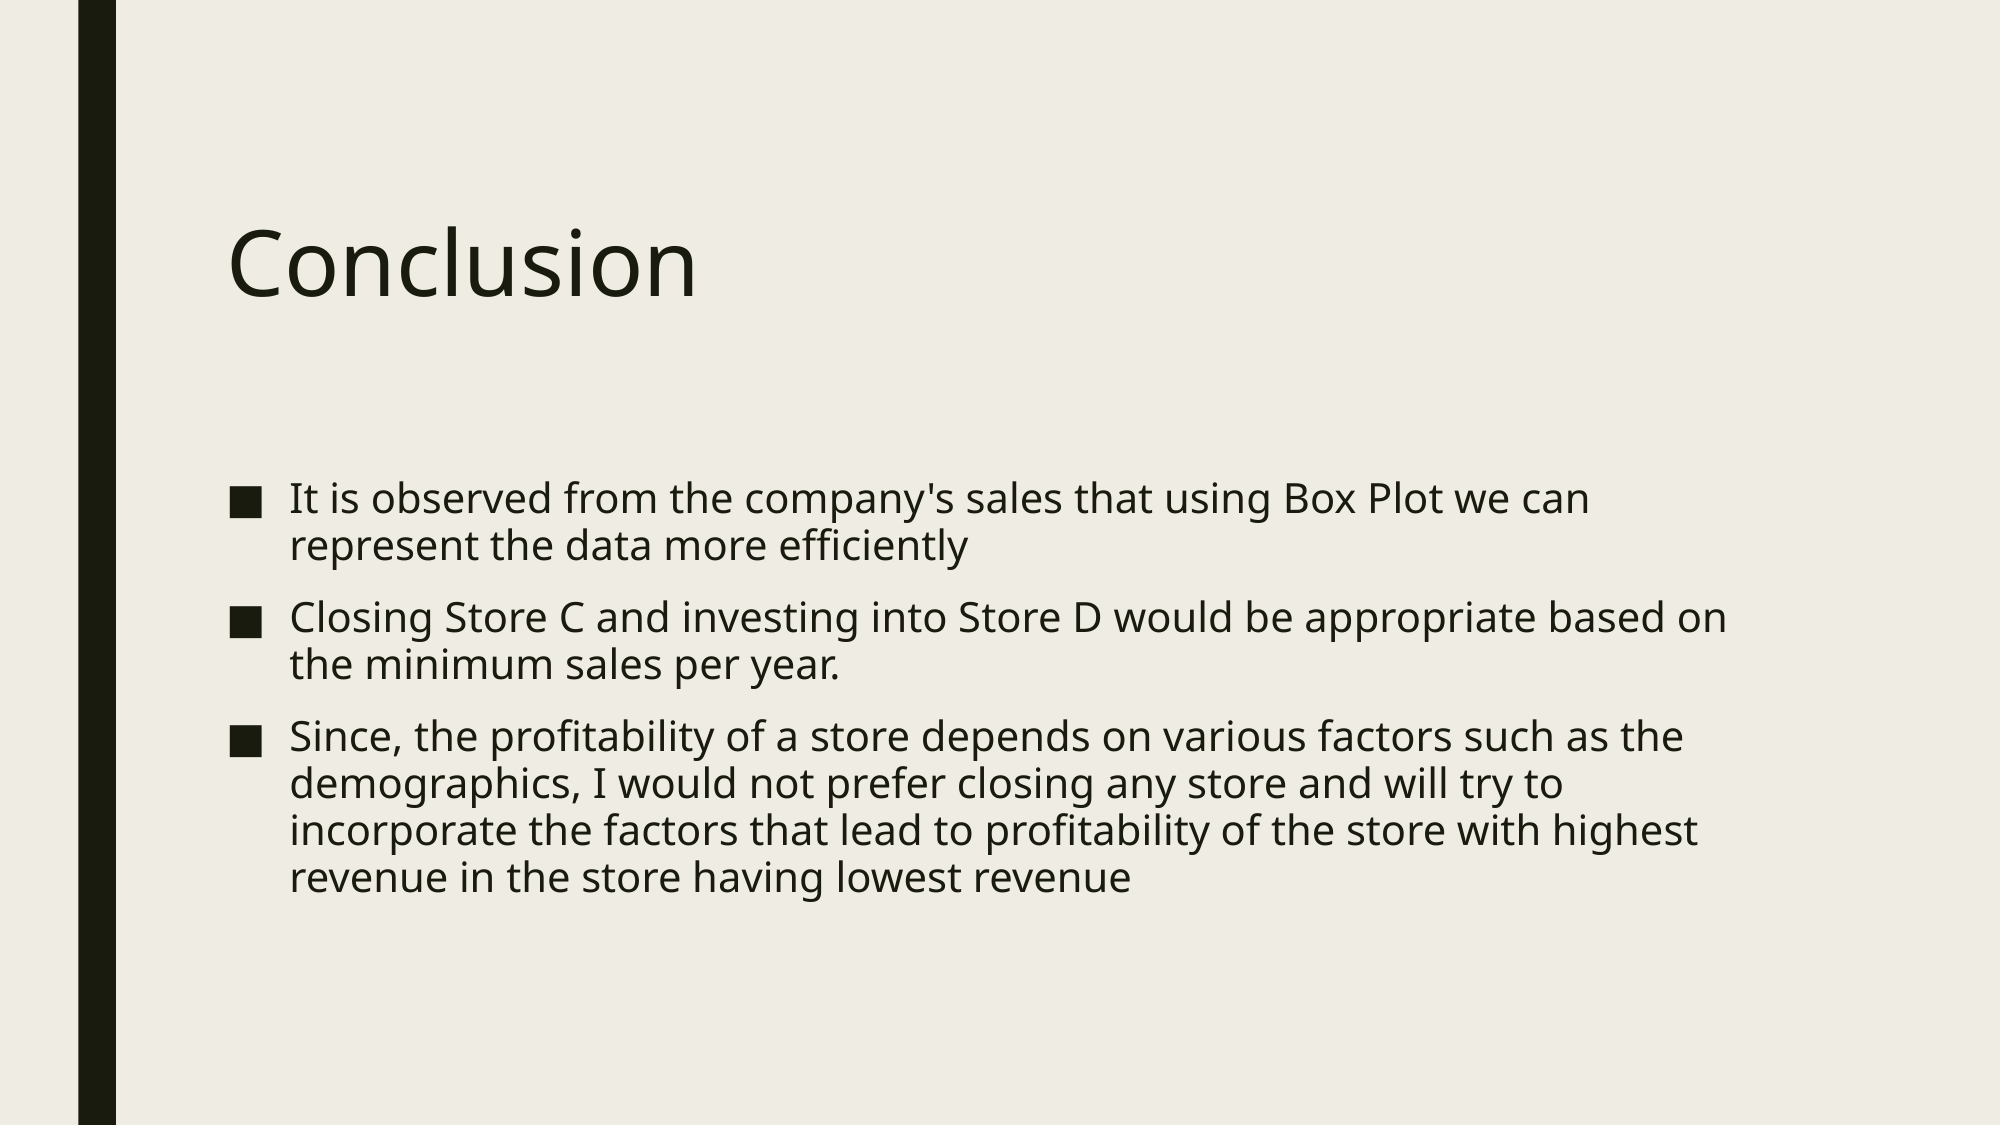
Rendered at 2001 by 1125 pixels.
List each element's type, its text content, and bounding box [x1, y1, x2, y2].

title Conclusion [211, 210, 1767, 392]
list It is observed from the company's sales that using Box Plot we can represent the data more efficiently Closing Store C and investing into Store D would be appropriate based on the minimum sales per year. Since, the profitability of a store depends on various factors such as the demographics, I would not prefer closing any store and will try to incorporate the factors that lead to profitability of the store with highest revenue in the store having lowest revenue [211, 468, 1793, 914]
